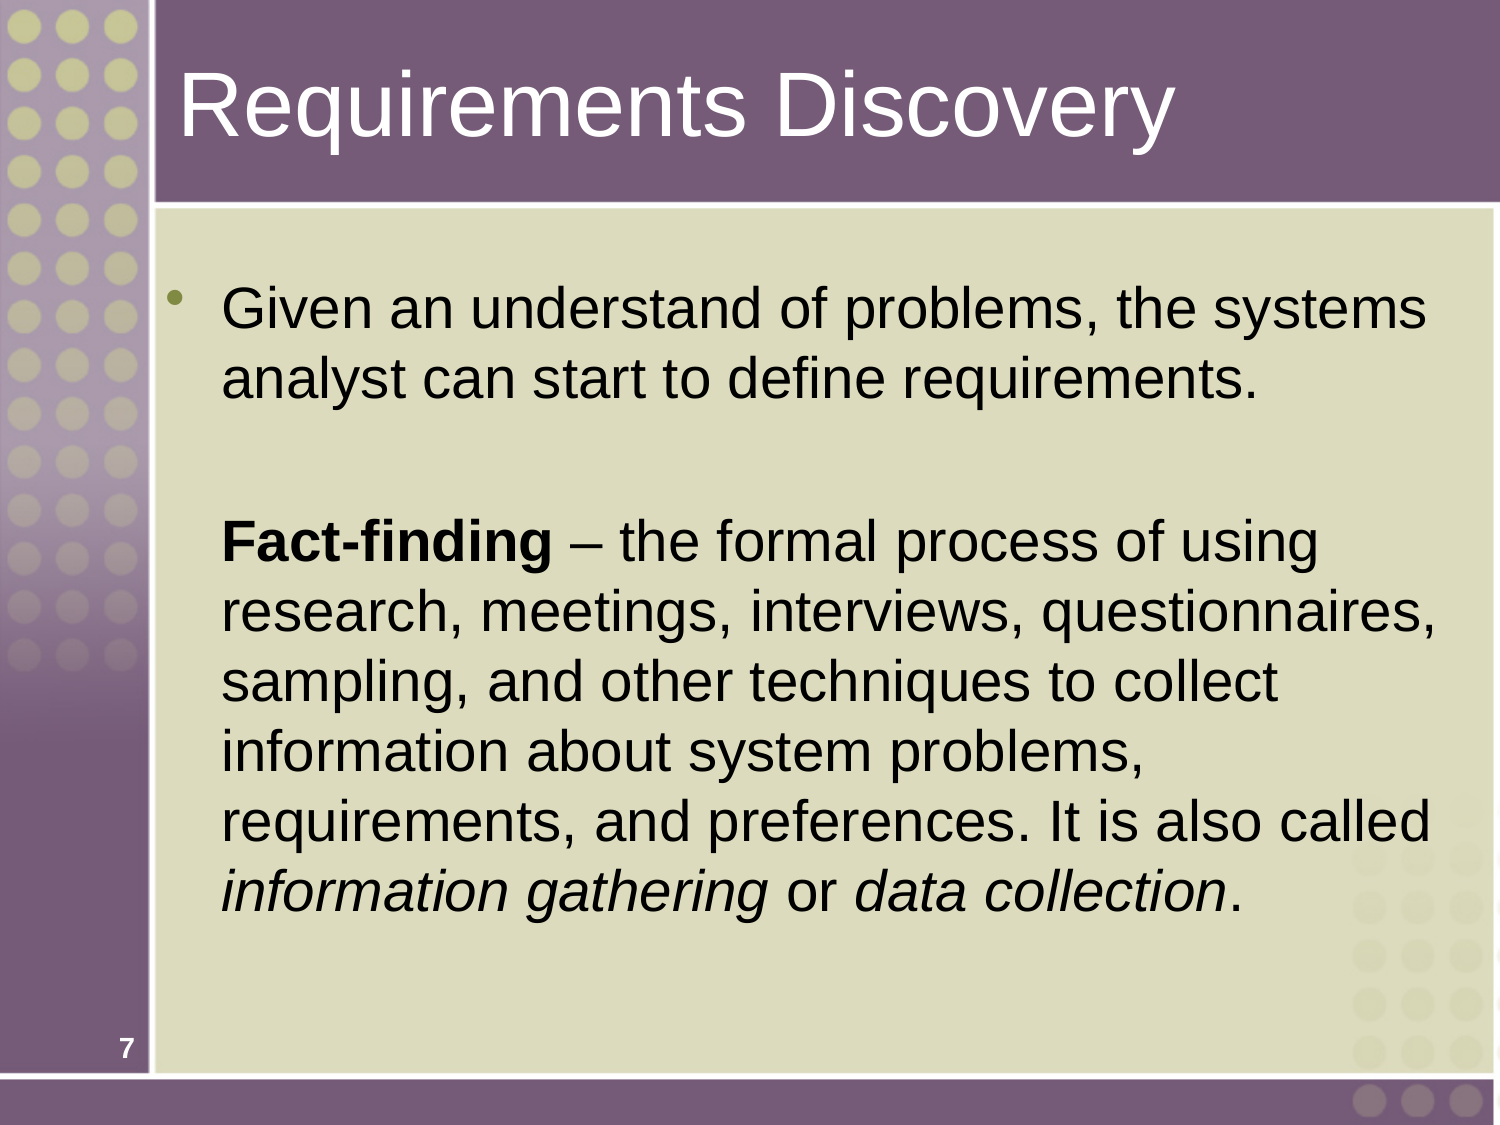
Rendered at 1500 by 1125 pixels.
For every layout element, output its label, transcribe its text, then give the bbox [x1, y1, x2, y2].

title Requirements Discovery [162, 12, 1500, 201]
list Given an understand of problems, the systems analyst can start to define requirements. Fact-finding – the formal process of using research, meetings, interviews, questionnaires, sampling, and other techniques to collect information about system problems, requirements, and preferences. It is also called information gathering or data collection. [149, 262, 1488, 1076]
picture [0, 0, 1500, 1125]
slide_number 7 [0, 1021, 151, 1101]
